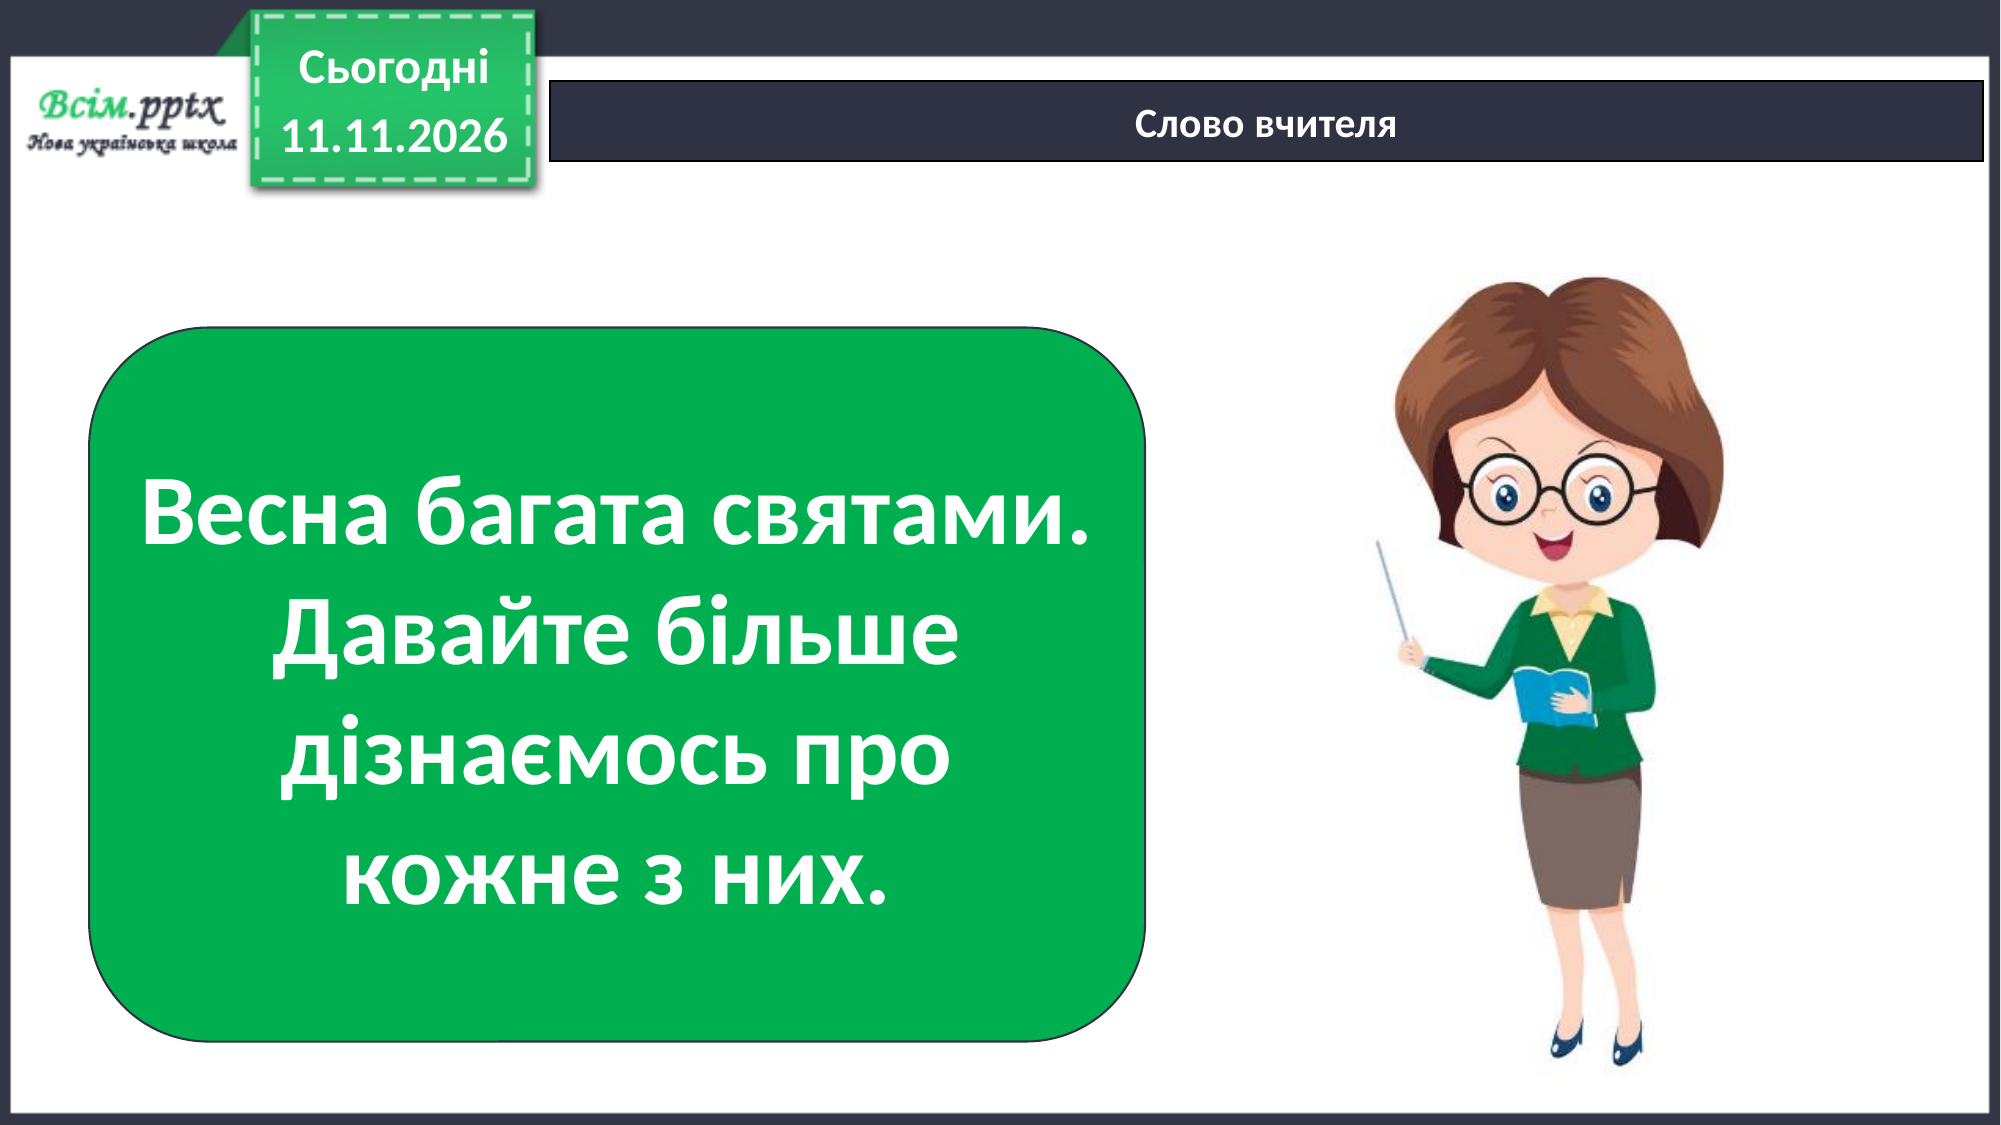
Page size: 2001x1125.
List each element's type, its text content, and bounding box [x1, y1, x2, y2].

text_box Весна багата святами. Давайте більше дізнаємось про кожне з них. [88, 326, 1147, 1043]
picture [0, 0, 2001, 1125]
text_box Слово вчителя [549, 80, 1984, 162]
text_box 04.04.2022 [263, 101, 524, 164]
text_box Сьогодні [284, 26, 535, 101]
